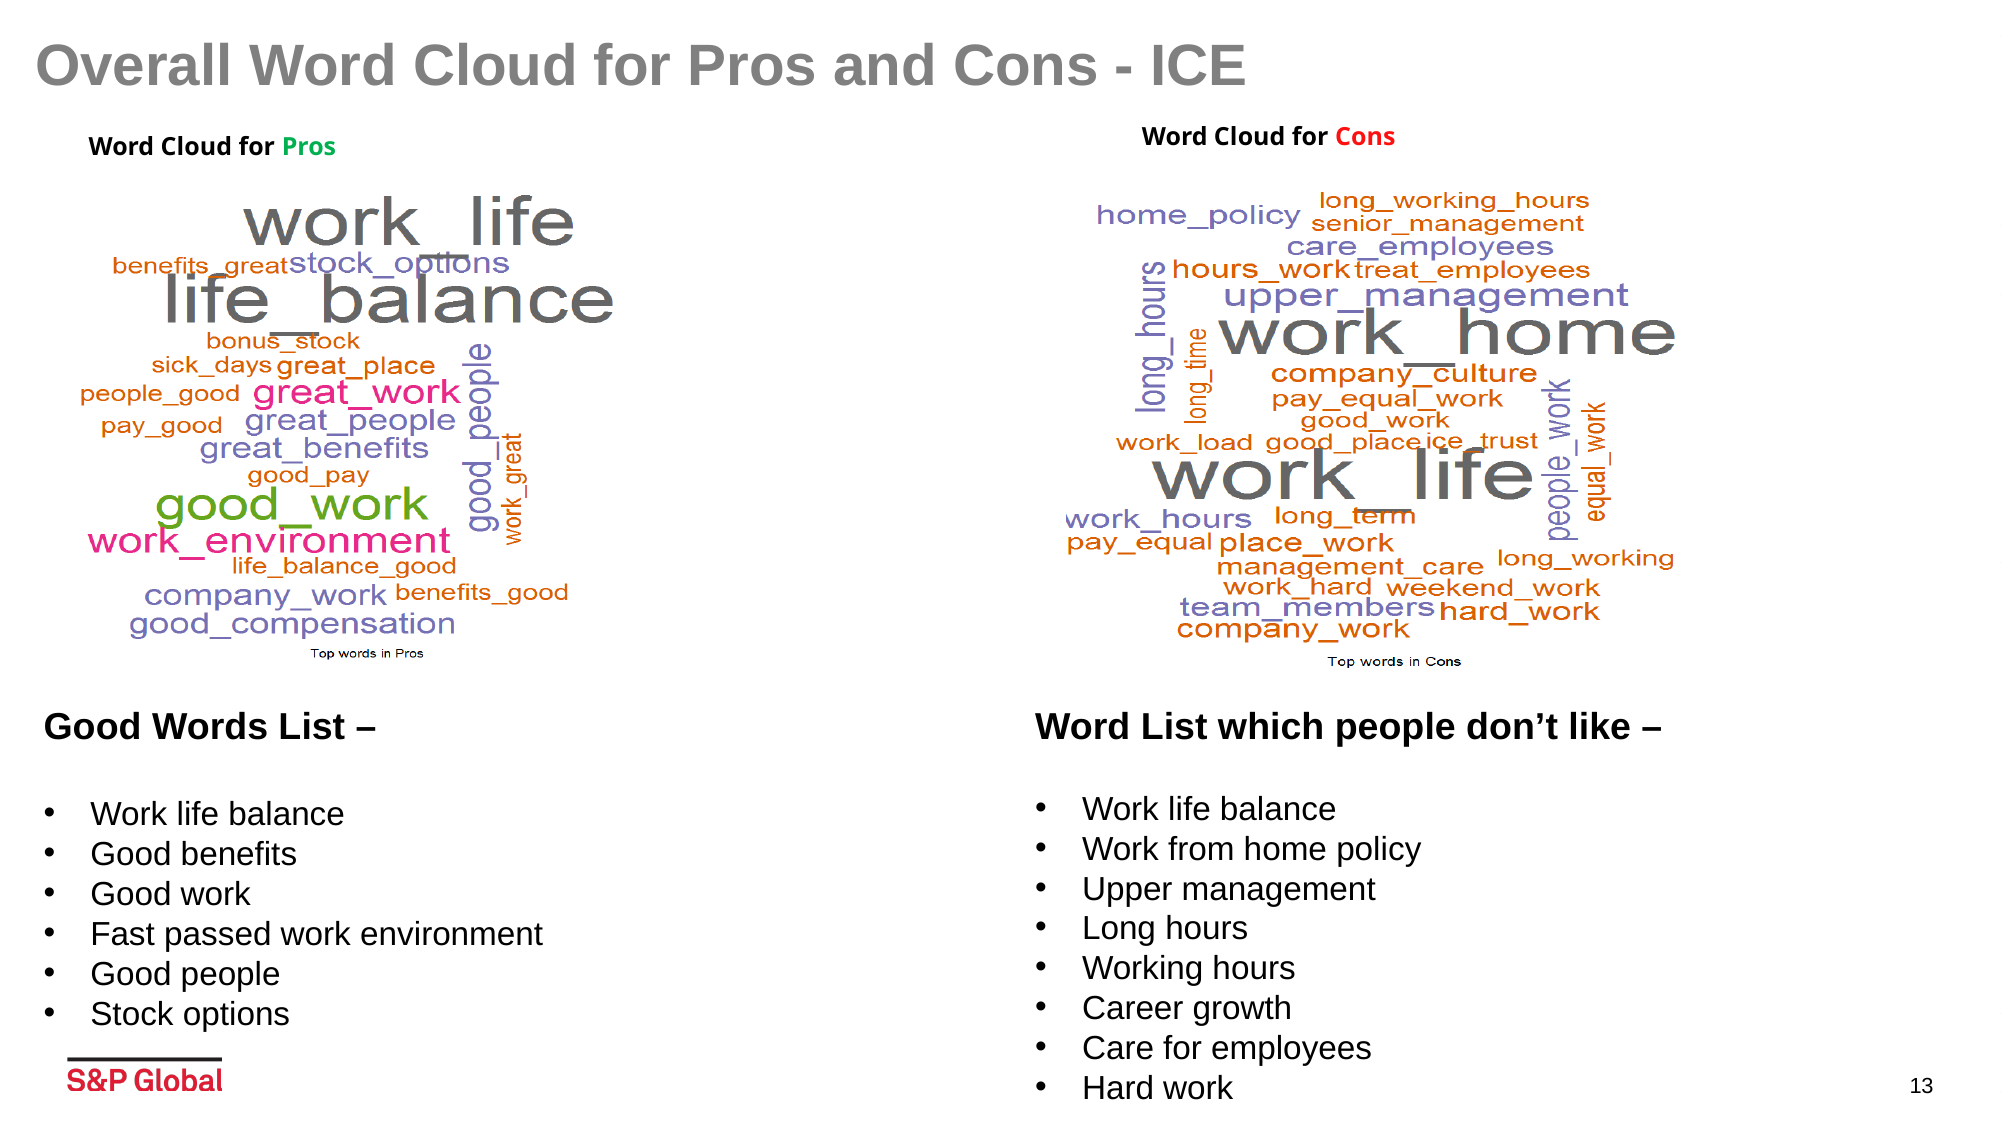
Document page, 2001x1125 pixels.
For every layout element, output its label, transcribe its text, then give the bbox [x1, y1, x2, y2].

text_box Word Cloud for Cons [1127, 113, 1620, 158]
text_box Word Cloud for Pros [73, 123, 567, 168]
text_box Word List which people don’t like – Work life balance Work from home policy Upper management Long hours Working hours Career growth Care for employees Hard work [1020, 694, 1702, 1114]
title Overall Word Cloud for Pros and Cons - ICE [35, 27, 1899, 101]
slide_number 13 [1839, 1036, 1934, 1098]
picture [73, 191, 624, 660]
picture [1066, 191, 1689, 670]
text_box Good Words List – Work life balance Good benefits Good work Fast passed work environment Good people Stock options [28, 694, 862, 1040]
